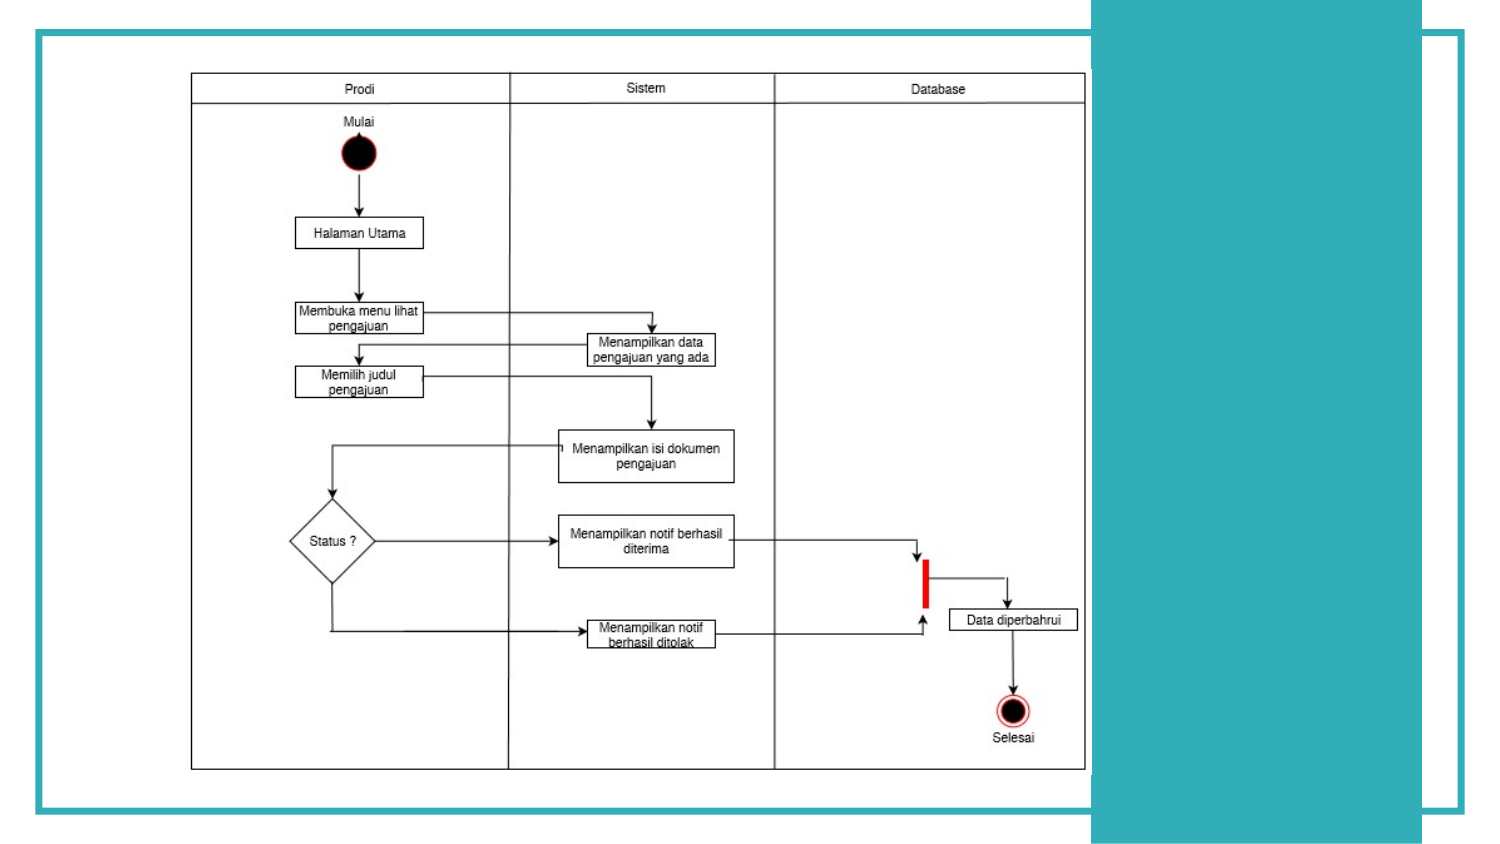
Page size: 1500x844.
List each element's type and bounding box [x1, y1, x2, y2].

picture [186, 68, 1092, 775]
text_box [1089, 0, 1424, 844]
text_box [1424, 27, 1467, 817]
text_box [33, 27, 1089, 817]
